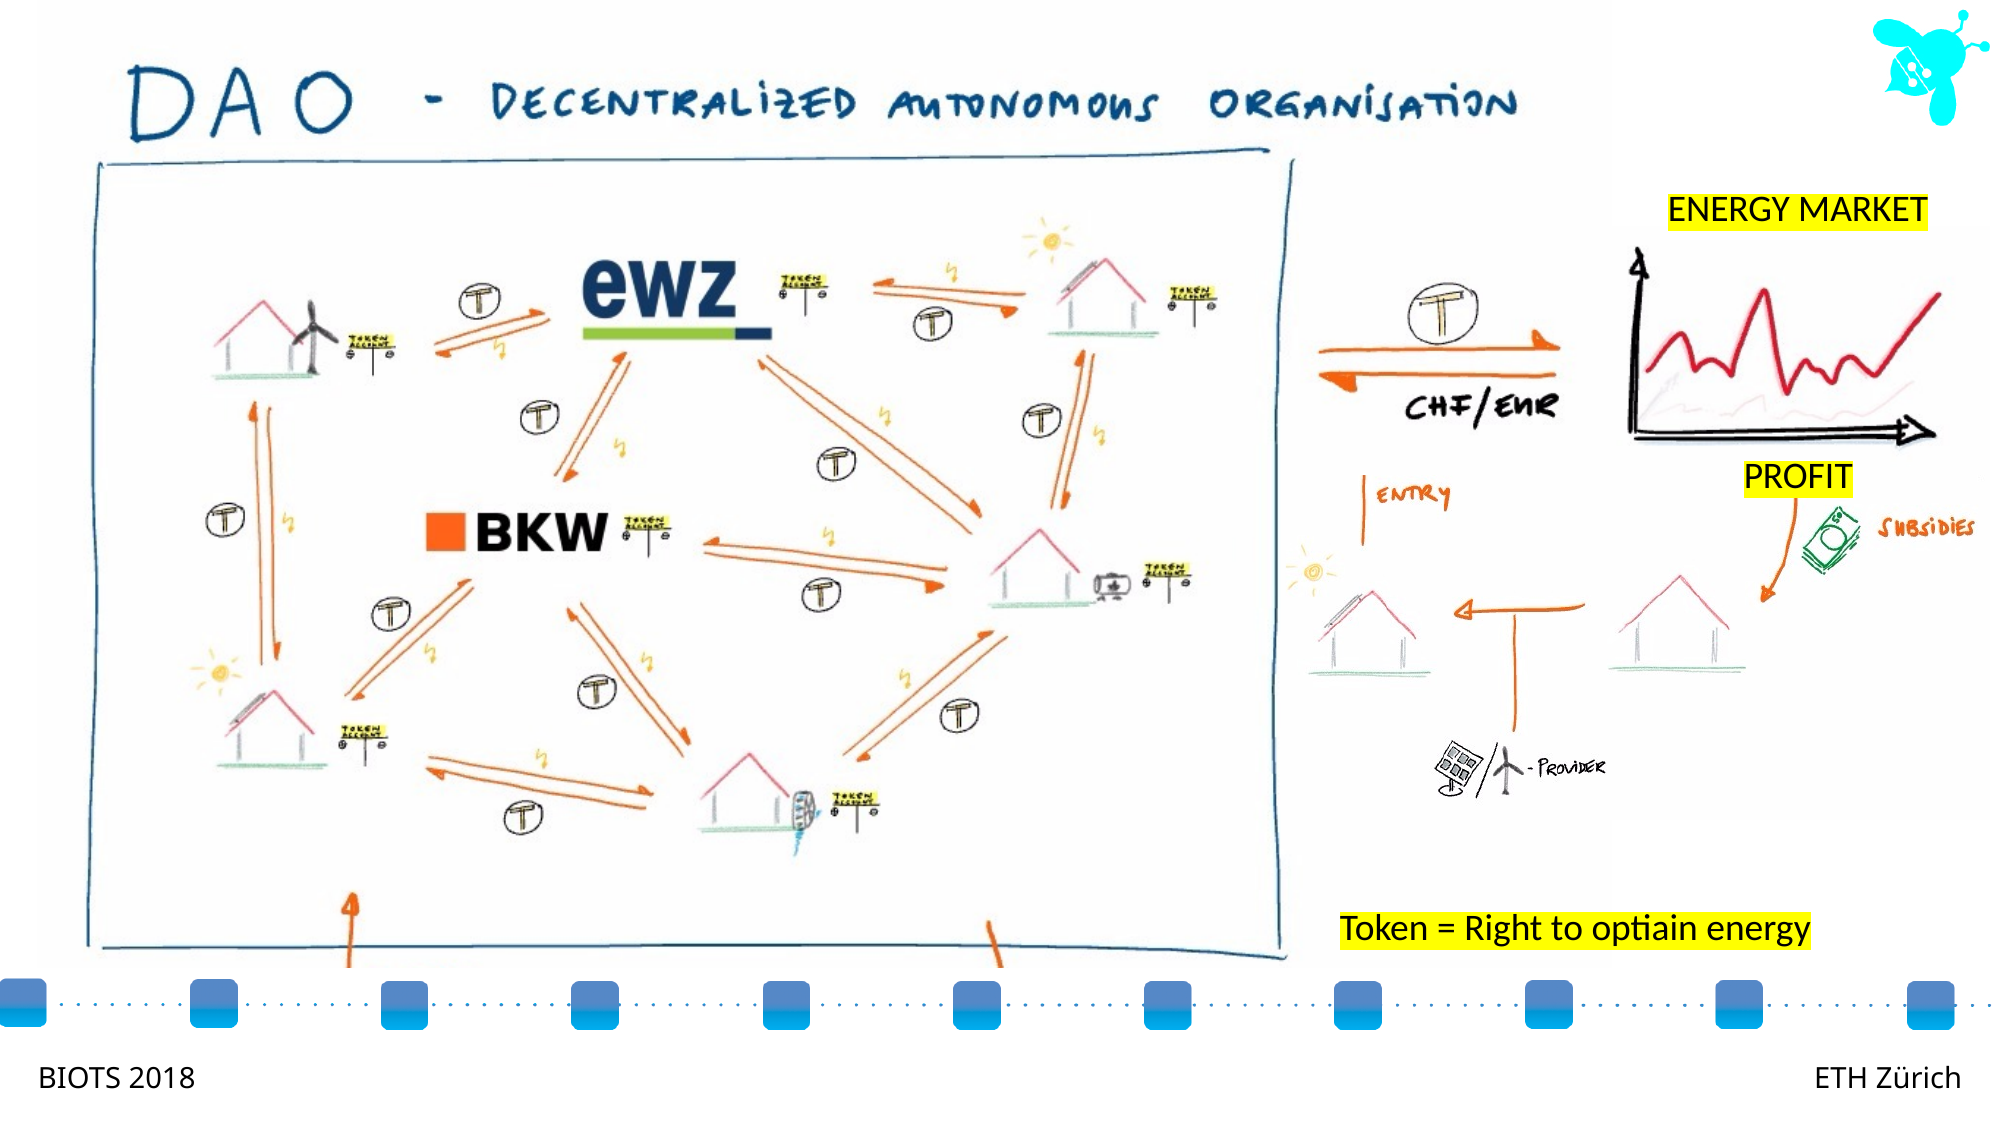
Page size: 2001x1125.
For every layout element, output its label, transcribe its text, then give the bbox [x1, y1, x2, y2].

picture [1873, 9, 1990, 126]
text_box ENERGY MARKET [1653, 176, 1990, 226]
text_box Token = Right to optiain energy [1612, 895, 1899, 956]
picture [0, 0, 2001, 1124]
